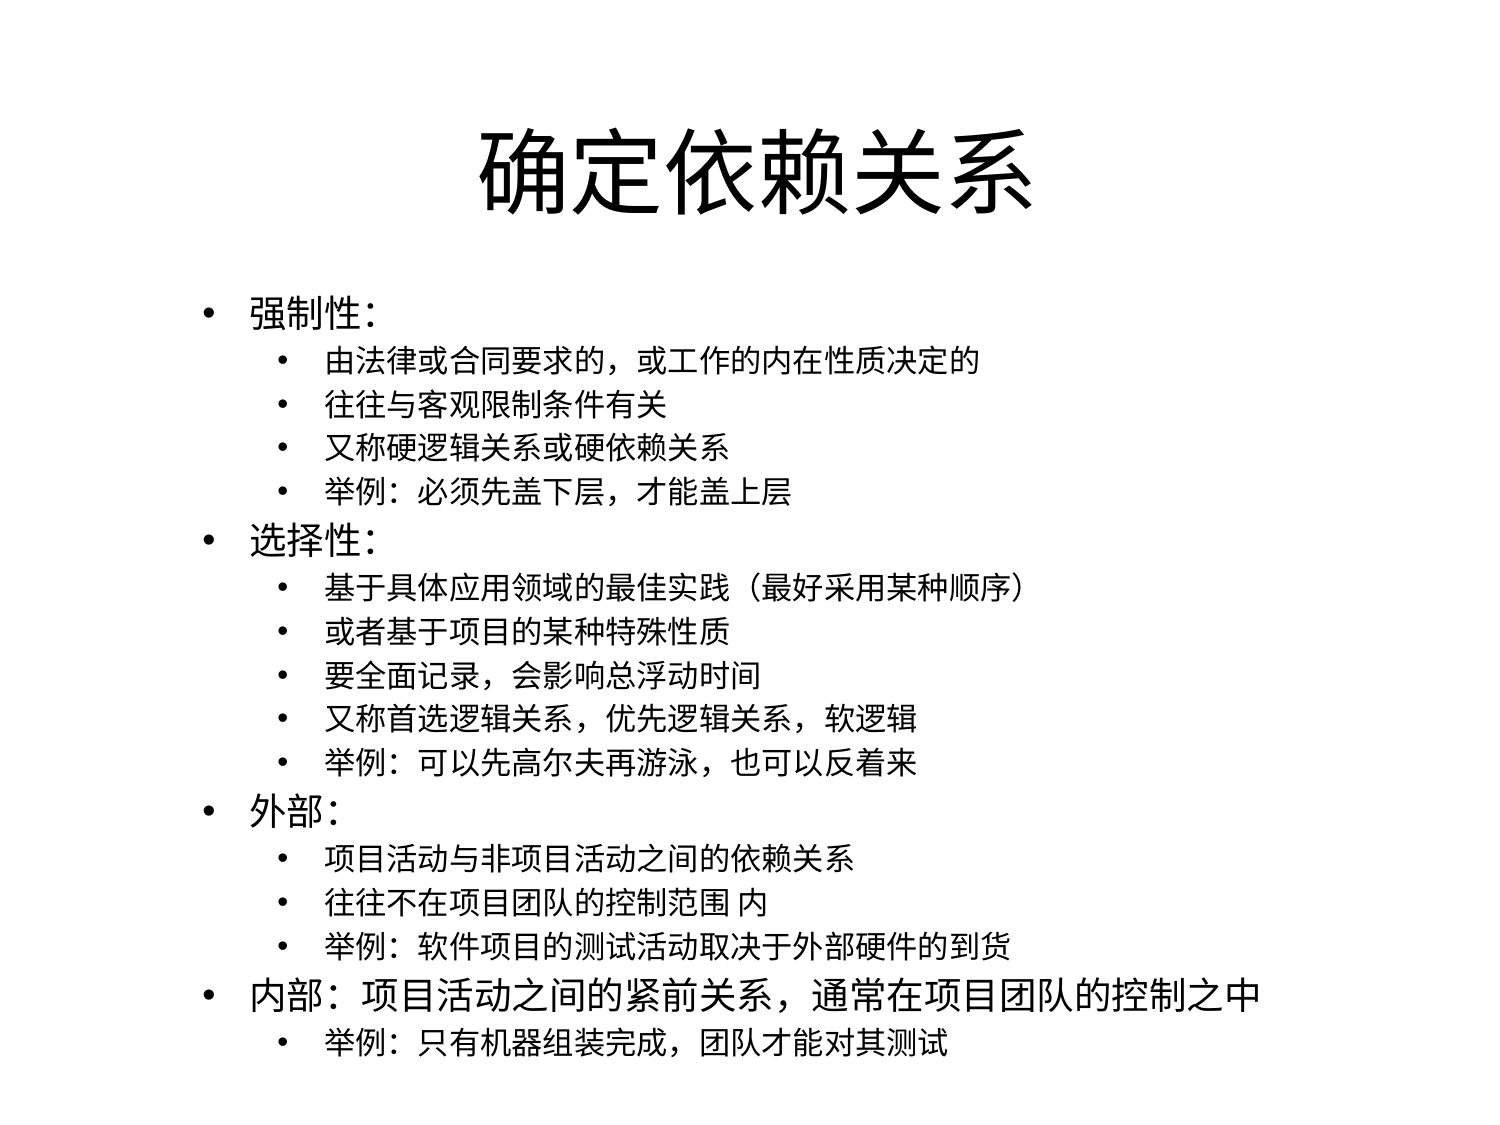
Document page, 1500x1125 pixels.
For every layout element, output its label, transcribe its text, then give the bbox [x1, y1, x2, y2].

subtitle 强制性： 由法律或合同要求的，或工作的内在性质决定的 往往与客观限制条件有关 又称硬逻辑关系或硬依赖关系 举例：必须先盖下层，才能盖上层 选择性： 基于具体应用领域的最佳实践（最好采用某种顺序） 或者基于项目的某种特殊性质 要全面记录，会影响总浮动时间 又称首选逻辑关系，优先逻辑关系，软逻辑 举例：可以先高尔夫再游泳，也可以反着来 外部： 项目活动与非项目活动之间的依赖关系 往往不在项目团队的控制范围 内 举例：软件项目的测试活动取决于外部硬件的到货 内部：项目活动之间的紧前关系，通常在项目团队的控制之中 举例：只有机器组装完成，团队才能对其测试 [187, 282, 1313, 863]
title 确定依赖关系 [194, 89, 1320, 235]
